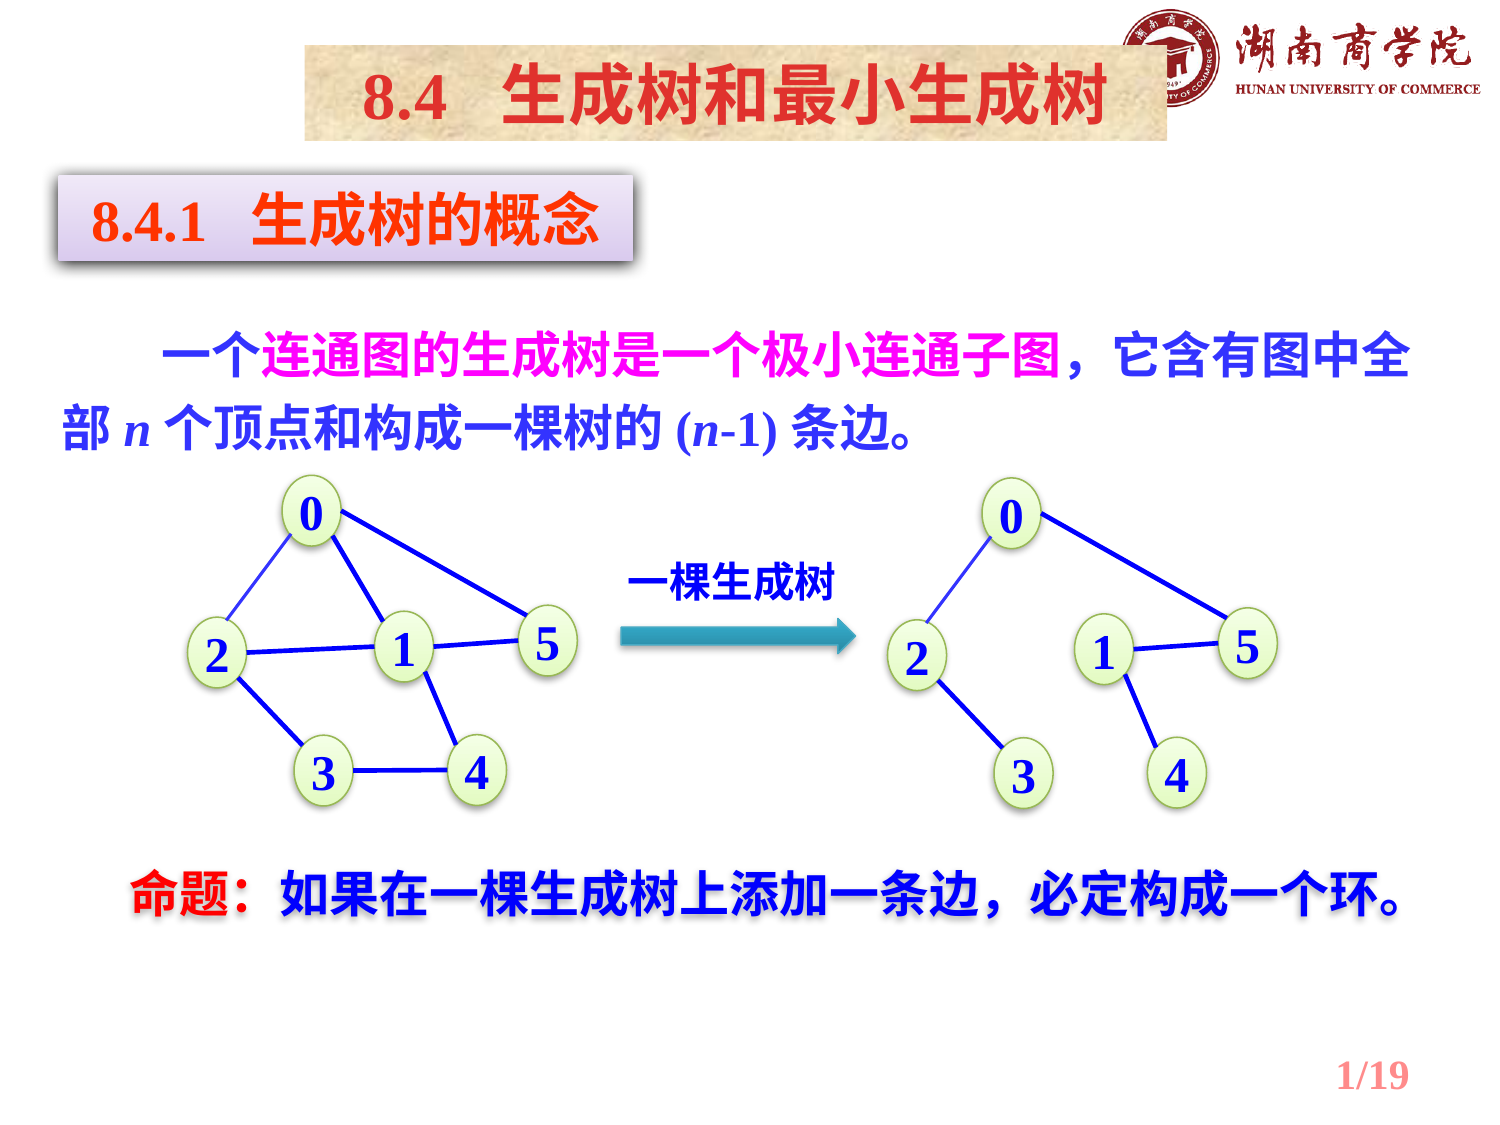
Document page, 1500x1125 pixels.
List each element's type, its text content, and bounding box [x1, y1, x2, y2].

text_box 8.4.1 生成树的概念 [58, 175, 633, 261]
picture [1091, 0, 1500, 113]
text_box 命题：如果在一棵生成树上添加一条边，必定构成一个环。 [70, 855, 1465, 931]
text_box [887, 477, 1278, 809]
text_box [597, 547, 868, 654]
text_box 8.4 生成树和最小生成树 [304, 45, 1168, 141]
slide_number 1/19 [1074, 1042, 1425, 1103]
text_box 一个连通图的生成树是一个极小连通子图，它含有图中全部n个顶点和构成一棵树的(n-1)条边。 [46, 304, 1460, 464]
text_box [187, 474, 578, 807]
